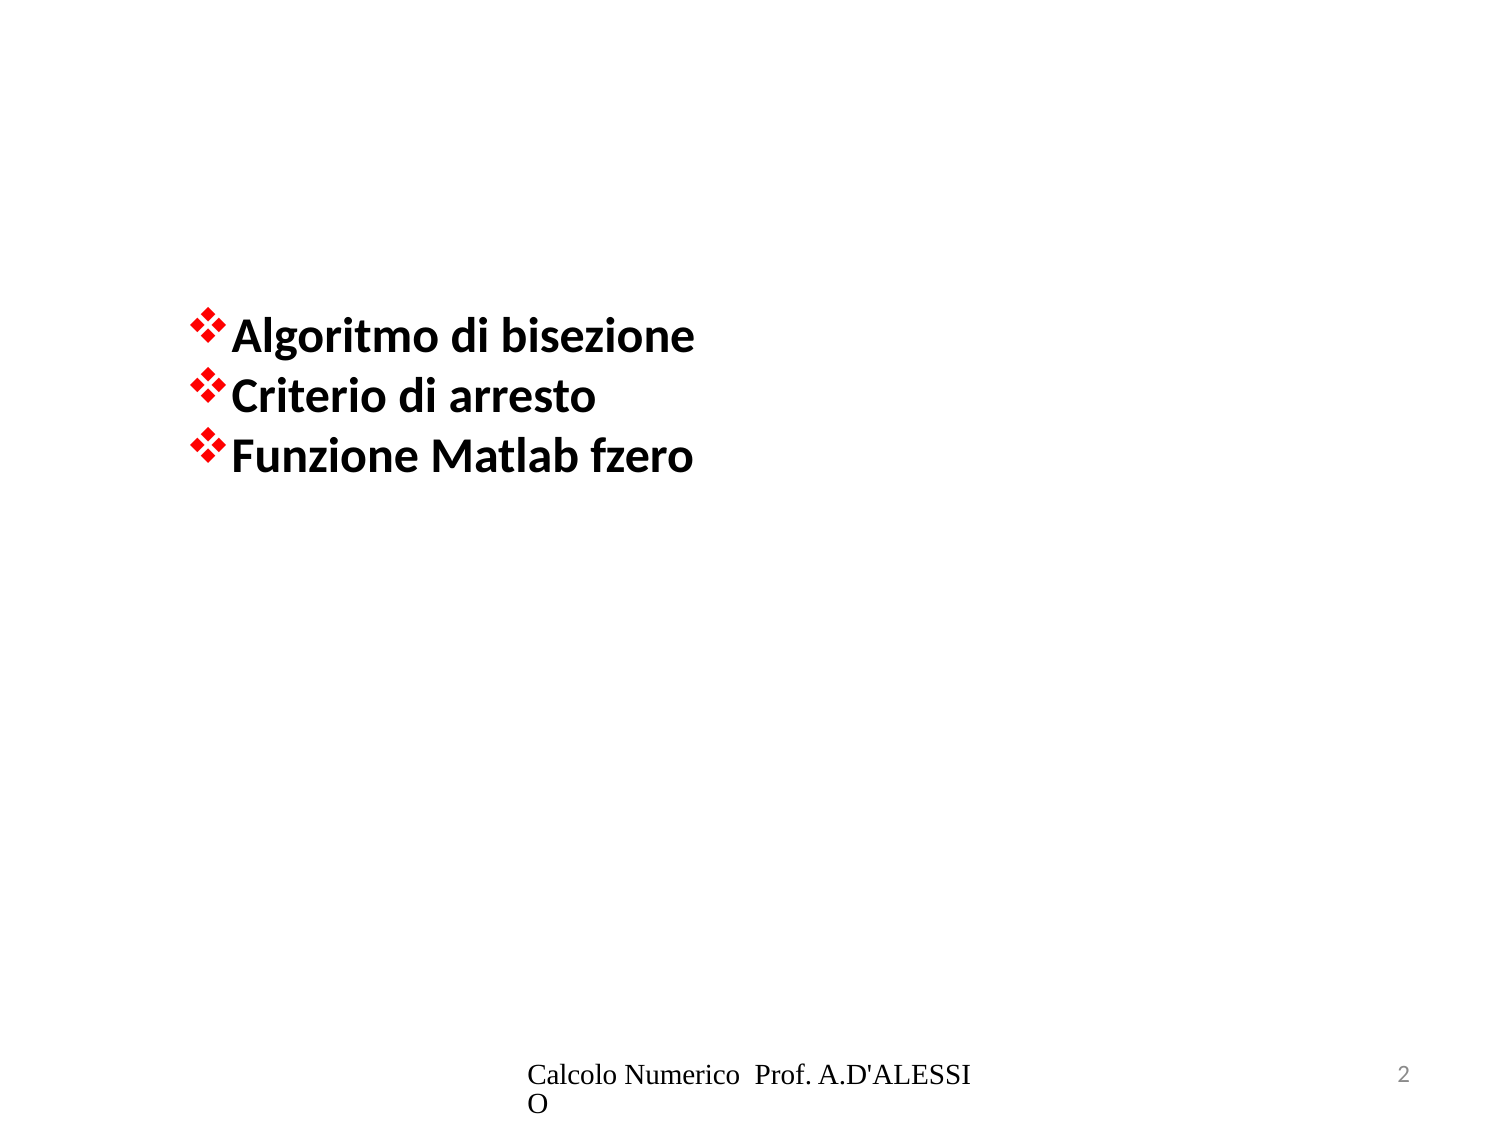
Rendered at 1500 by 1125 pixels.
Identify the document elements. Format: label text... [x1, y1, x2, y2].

text_box Algoritmo di bisezione Criterio di arresto Funzione Matlab fzero [171, 294, 1034, 490]
slide_number 2 [1074, 1042, 1425, 1103]
footer Calcolo Numerico Prof. A.D'ALESSIO [512, 1042, 988, 1103]
